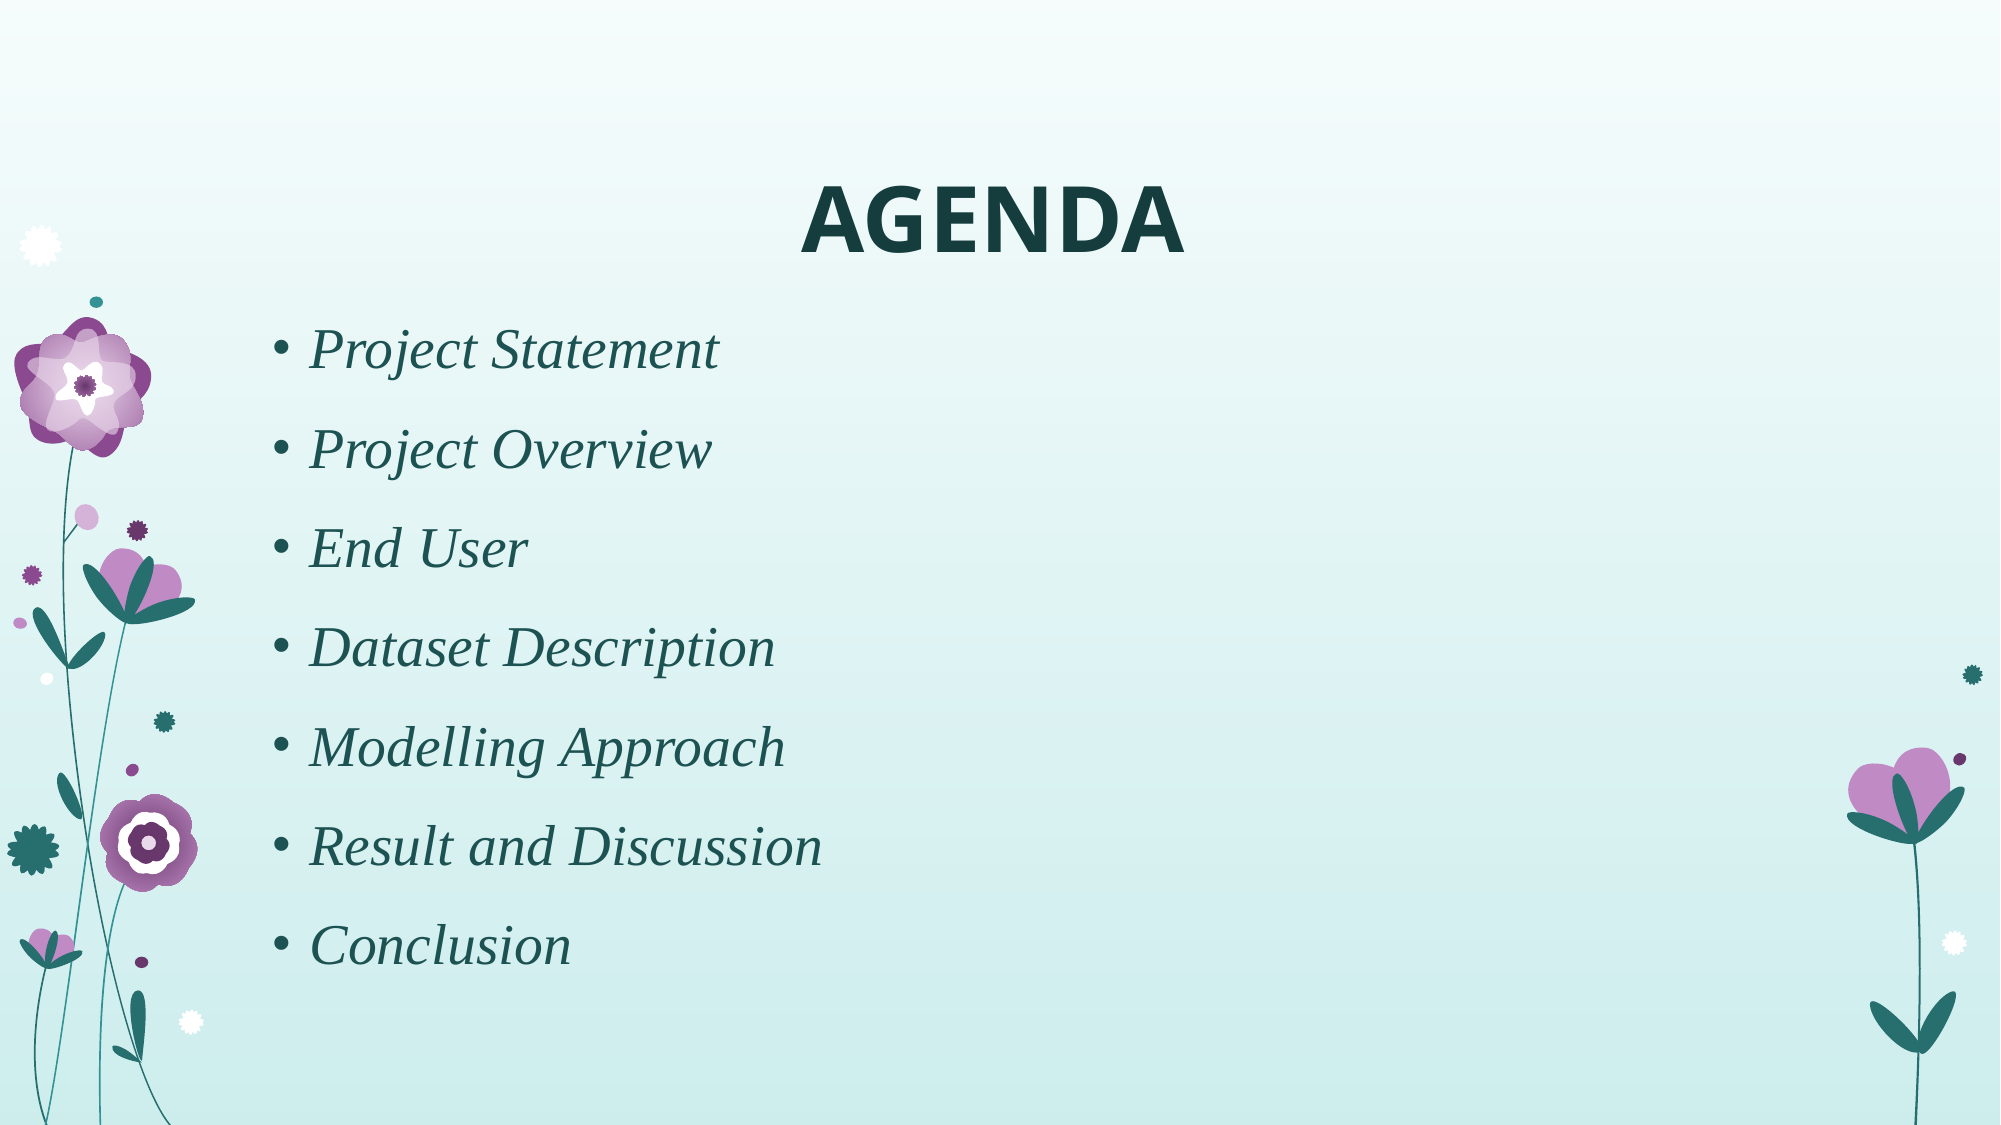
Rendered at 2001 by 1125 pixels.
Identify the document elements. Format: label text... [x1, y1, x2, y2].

list Project Statement Project Overview End User Dataset Description Modelling Approach Result and Discussion Conclusion [249, 311, 1750, 987]
title AGENDA [249, 92, 1750, 281]
